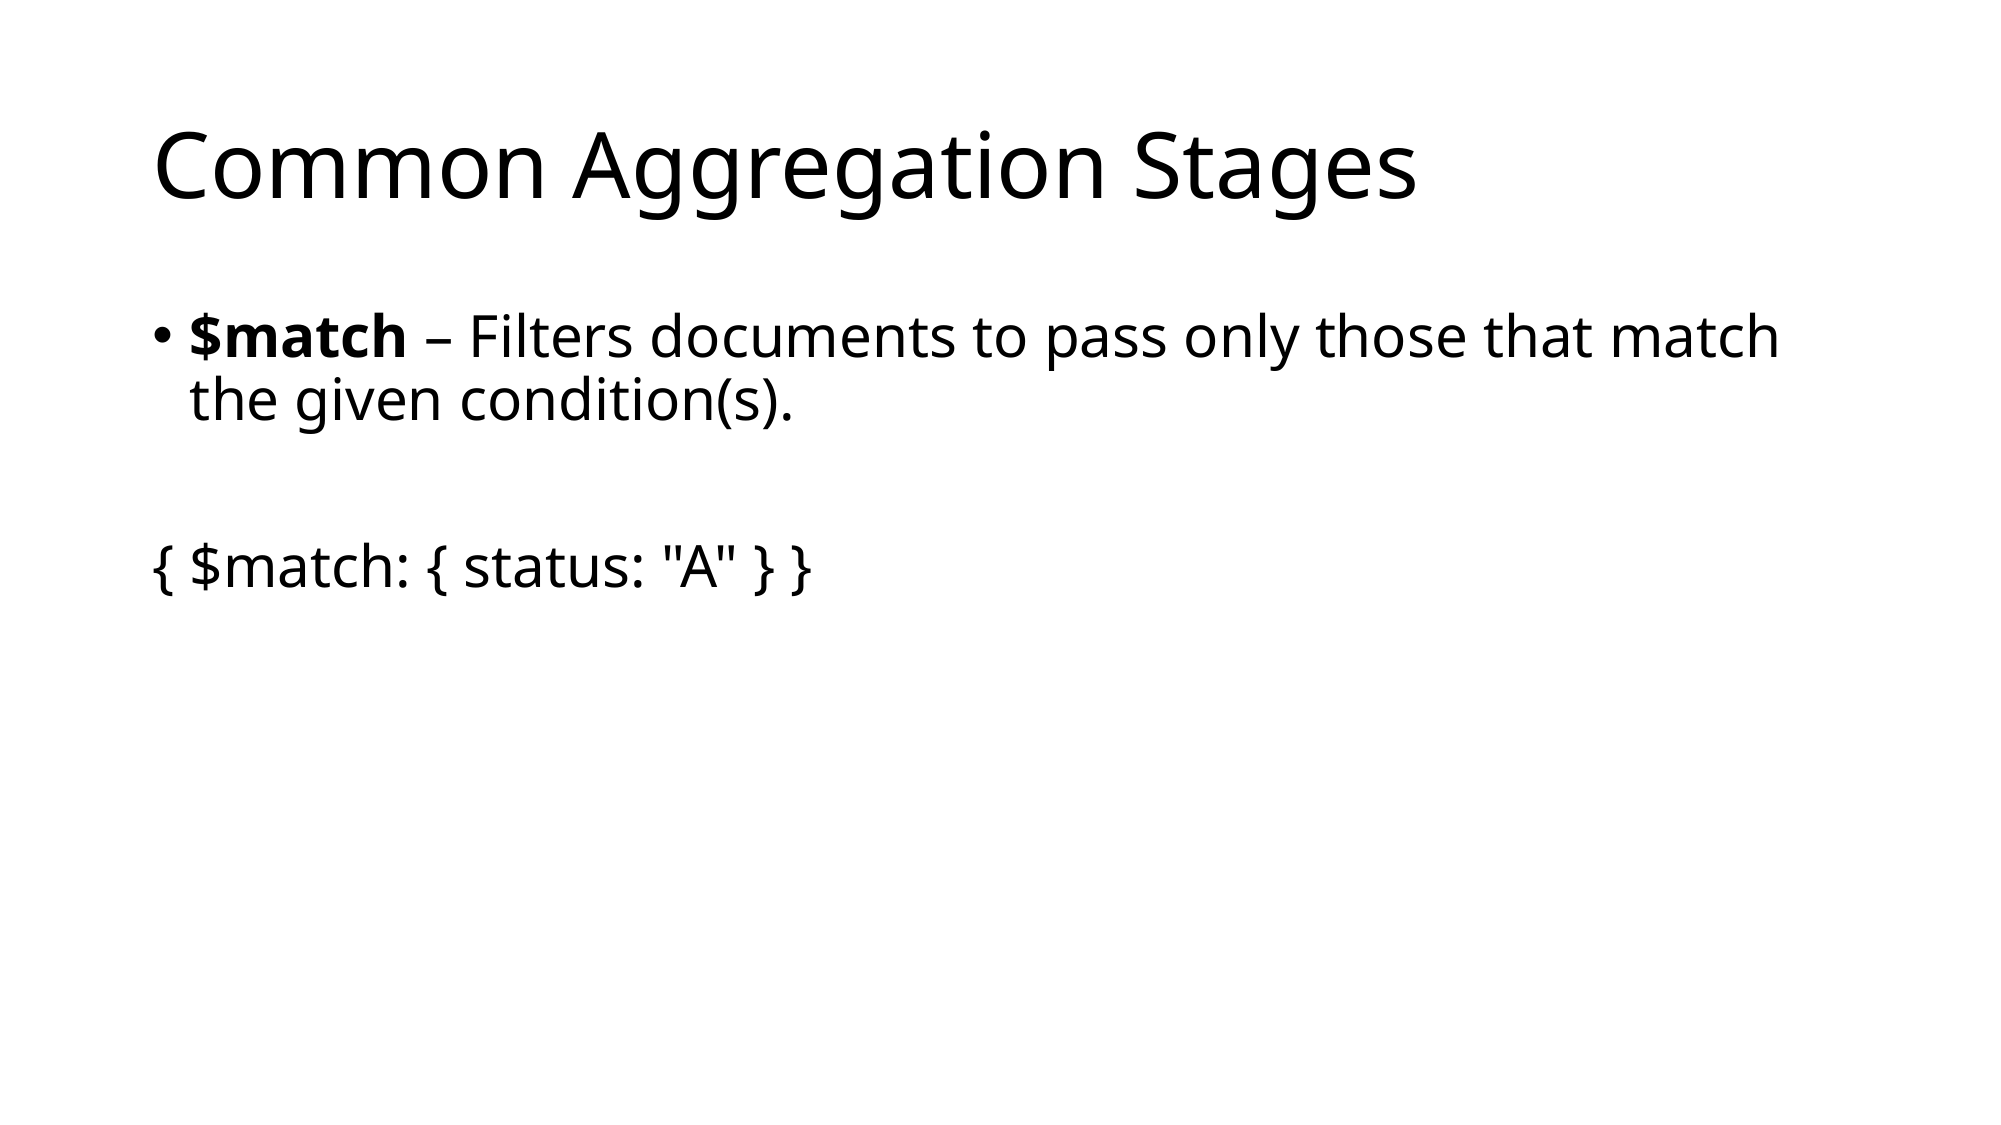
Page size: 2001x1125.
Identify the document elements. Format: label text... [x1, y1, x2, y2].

title Common Aggregation Stages [137, 59, 1863, 278]
list $match – Filters documents to pass only those that match the given condition(s). { $match: { status: "A" } } [137, 299, 1863, 1014]
